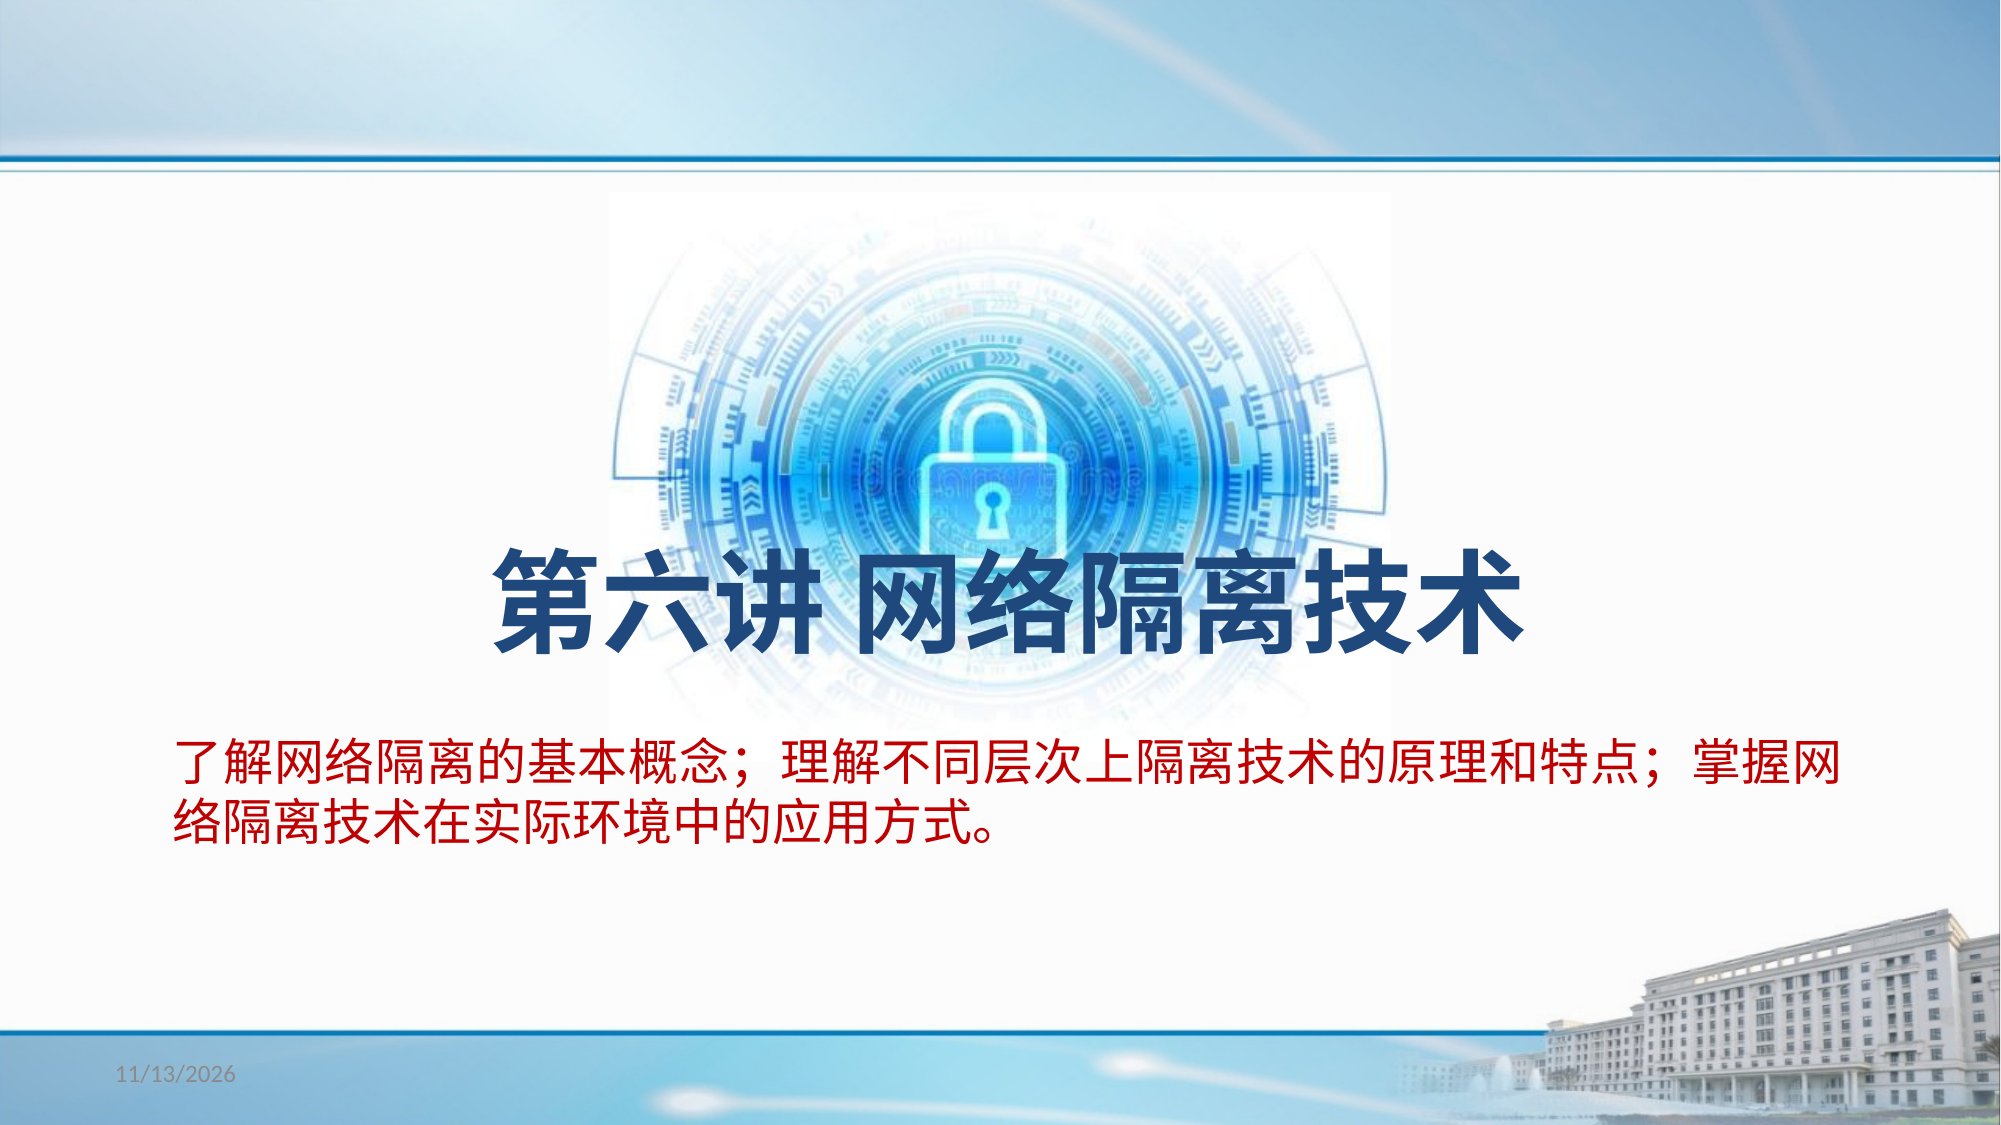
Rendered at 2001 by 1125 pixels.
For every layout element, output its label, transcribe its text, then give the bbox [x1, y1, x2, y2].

picture [0, 0, 2001, 1125]
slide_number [99, 1042, 567, 1103]
title 了解网络隔离的基本概念；理解不同层次上隔离技术的原理和特点；掌握网络隔离技术在实际环境中的应用方式。 [157, 724, 1859, 947]
list 第六讲 网络隔离技术 [157, 476, 1859, 724]
